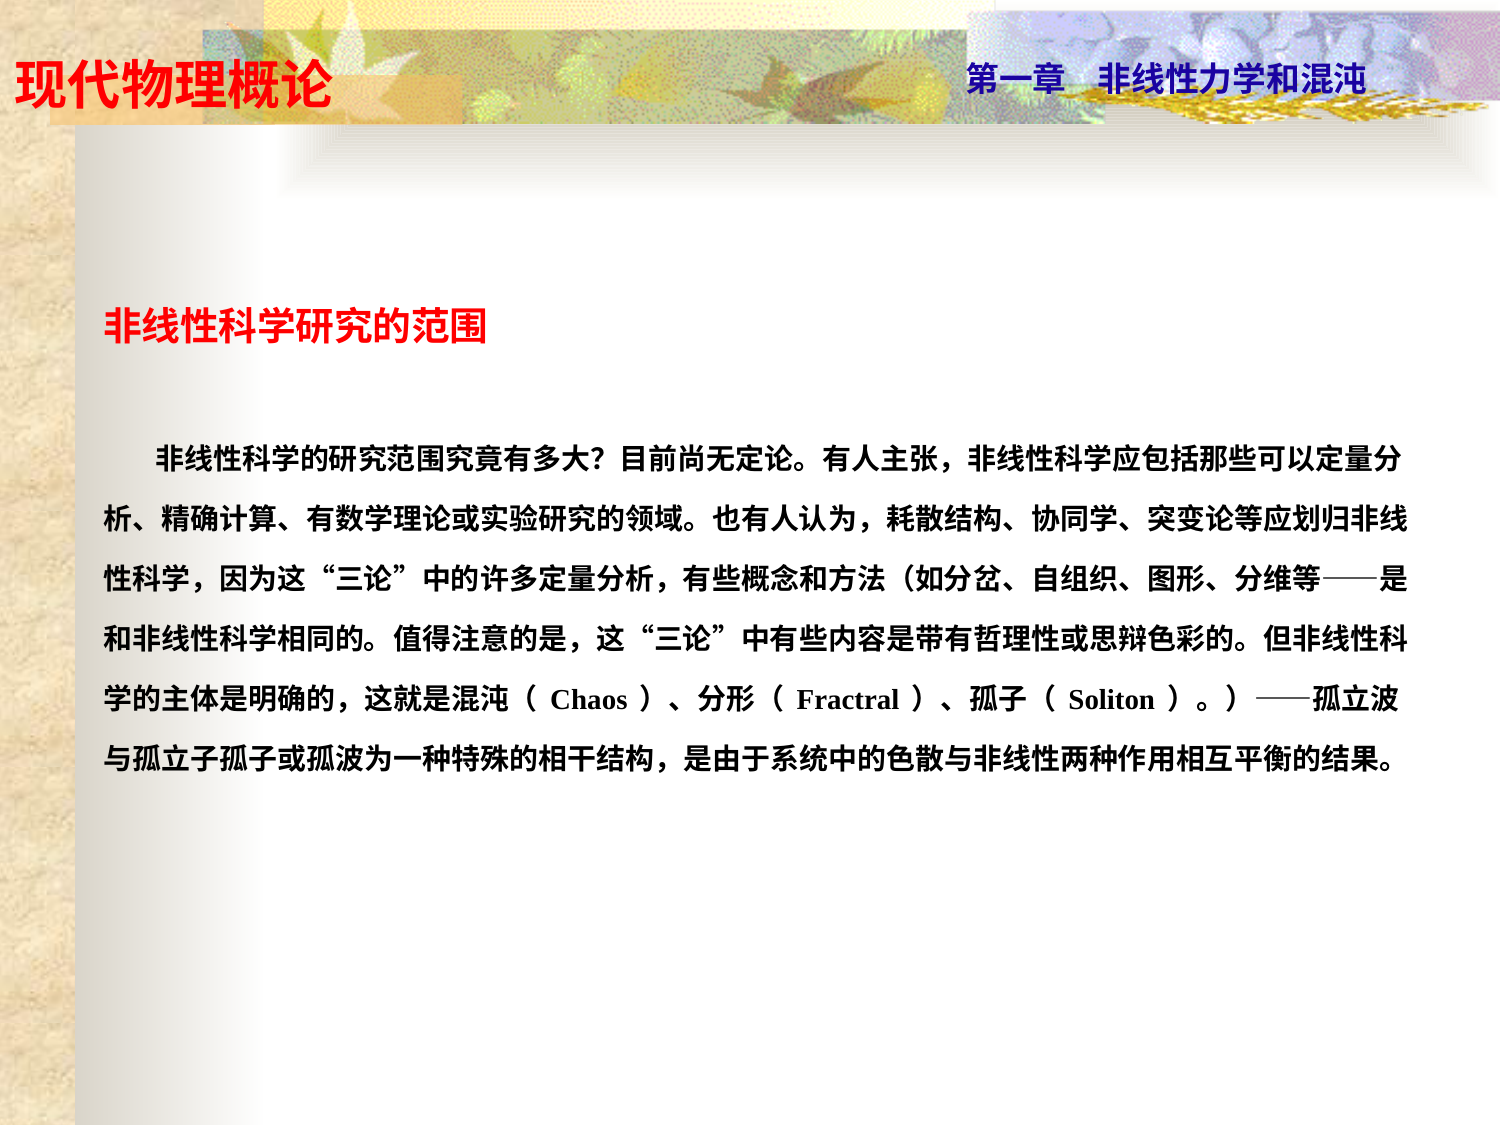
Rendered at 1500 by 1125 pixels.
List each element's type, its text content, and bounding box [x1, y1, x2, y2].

picture [0, 0, 1500, 1125]
picture [310, 68, 320, 75]
text_box 非线性科学研究的范围 非线性科学的研究范围究竟有多大？目前尚无定论。有人主张，非线性科学应包括那些可以定量分析、精确计算、有数学理论或实验研究的领域。也有人认为，耗散结构、协同学、突变论等应划归非线性科学，因为这“三论”中的许多定量分析，有些概念和方法（如分岔、自组织、图形、分维等——是和非线性科学相同的。值得注意的是，这“三论”中有些内容是带有哲理性或思辩色彩的。但非线性科学的主体是明确的，这就是混沌（Chaos）、分形（Fractral）、孤子（Soliton）。）——孤立波与孤立子孤子或孤波为一种特殊的相干结构，是由于系统中的色散与非线性两种作用相互平衡的结果。 [88, 286, 1442, 802]
